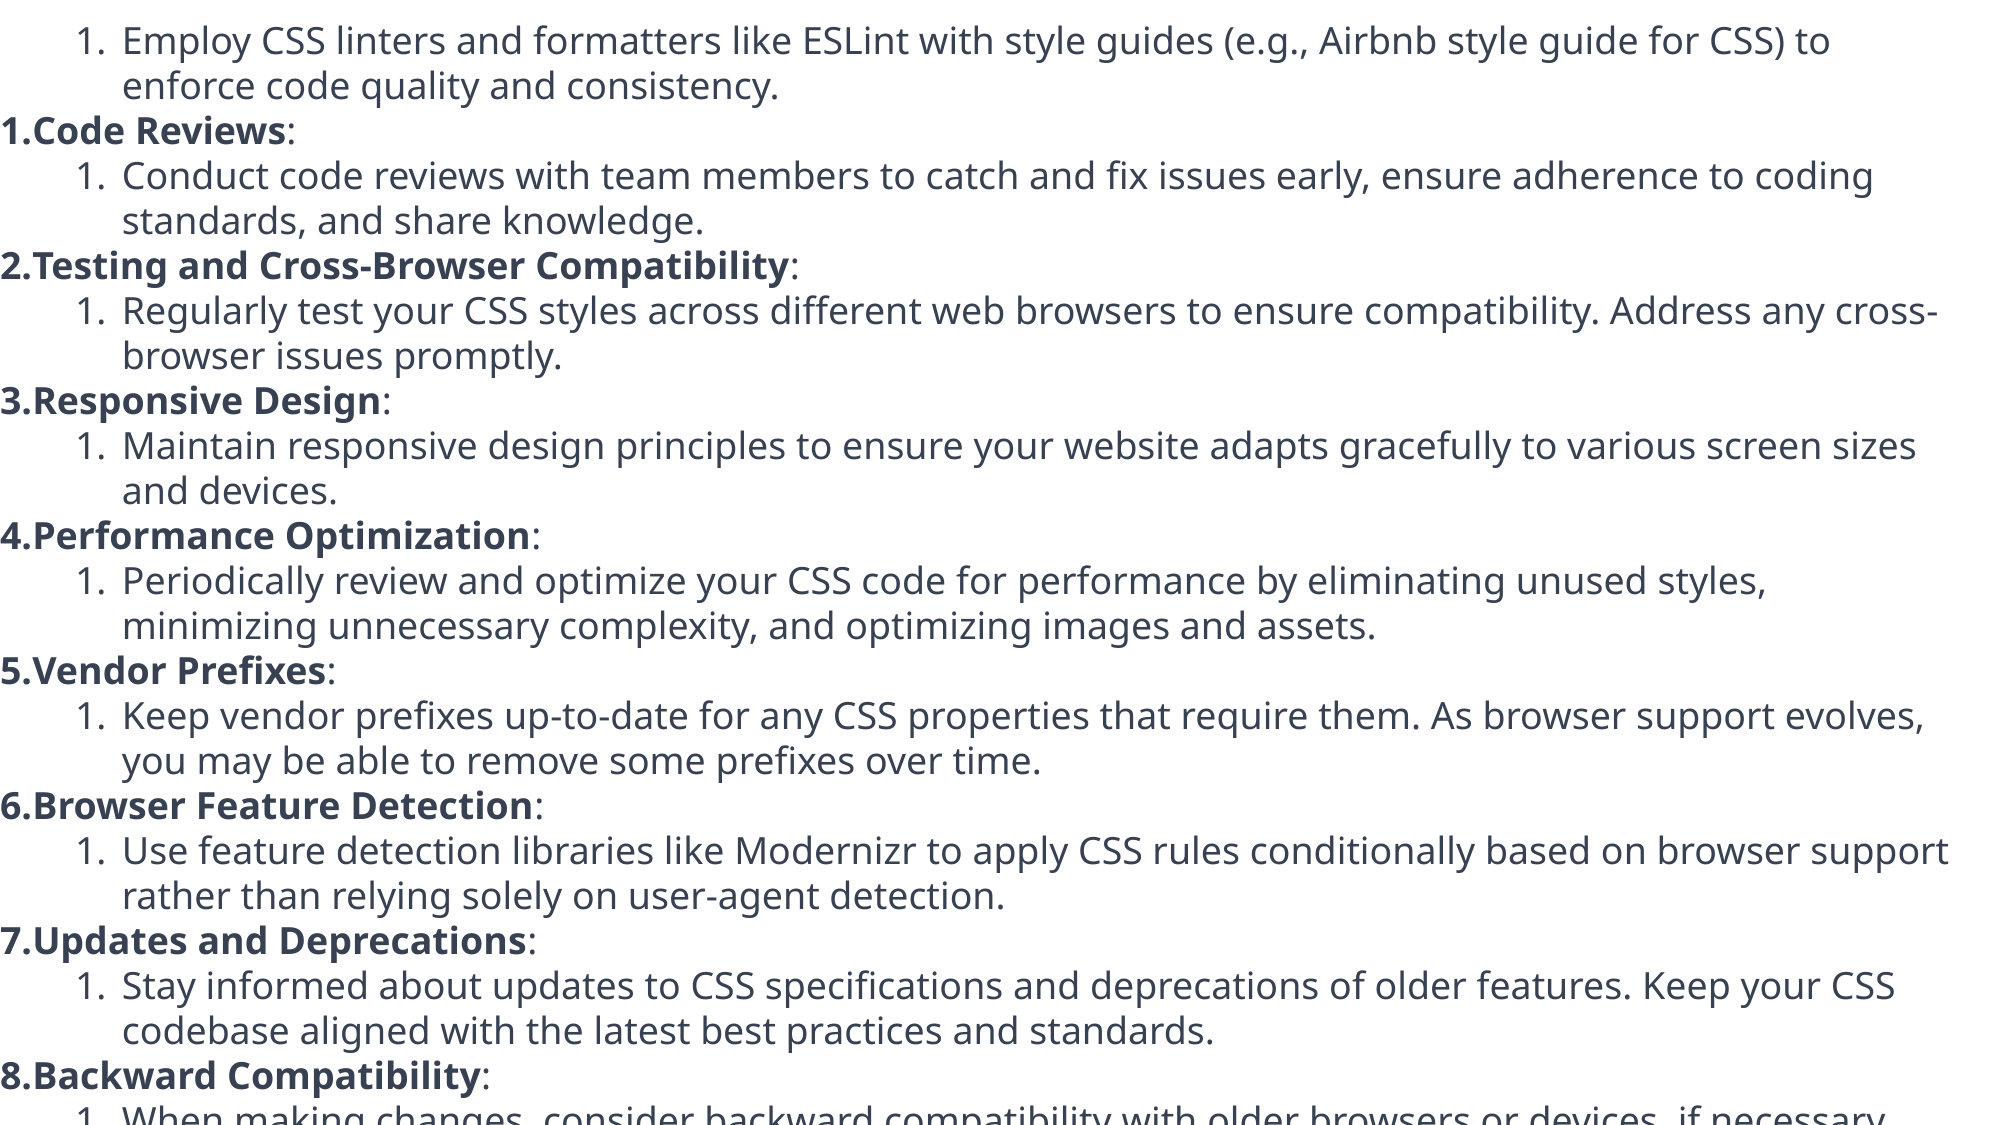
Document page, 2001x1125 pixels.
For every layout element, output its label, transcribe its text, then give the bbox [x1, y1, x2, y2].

text_box Employ CSS linters and formatters like ESLint with style guides (e.g., Airbnb style guide for CSS) to enforce code quality and consistency. Code Reviews: Conduct code reviews with team members to catch and fix issues early, ensure adherence to coding standards, and share knowledge. Testing and Cross-Browser Compatibility: Regularly test your CSS styles across different web browsers to ensure compatibility. Address any cross-browser issues promptly. Responsive Design: Maintain responsive design principles to ensure your website adapts gracefully to various screen sizes and devices. Performance Optimization: Periodically review and optimize your CSS code for performance by eliminating unused styles, minimizing unnecessary complexity, and optimizing images and assets. Vendor Prefixes: Keep vendor prefixes up-to-date for any CSS properties that require them. As browser support evolves, you may be able to remove some prefixes over time. Browser Feature Detection: Use feature detection libraries like Modernizr to apply CSS rules conditionally based on browser support rather than relying solely on user-agent detection. Updates and Deprecations: Stay informed about updates to CSS specifications and deprecations of older features. Keep your CSS codebase aligned with the latest best practices and standards. Backward Compatibility: When making changes, consider backward compatibility with older browsers or devices, if necessary. Provide fallback. . [0, 10, 1986, 1125]
